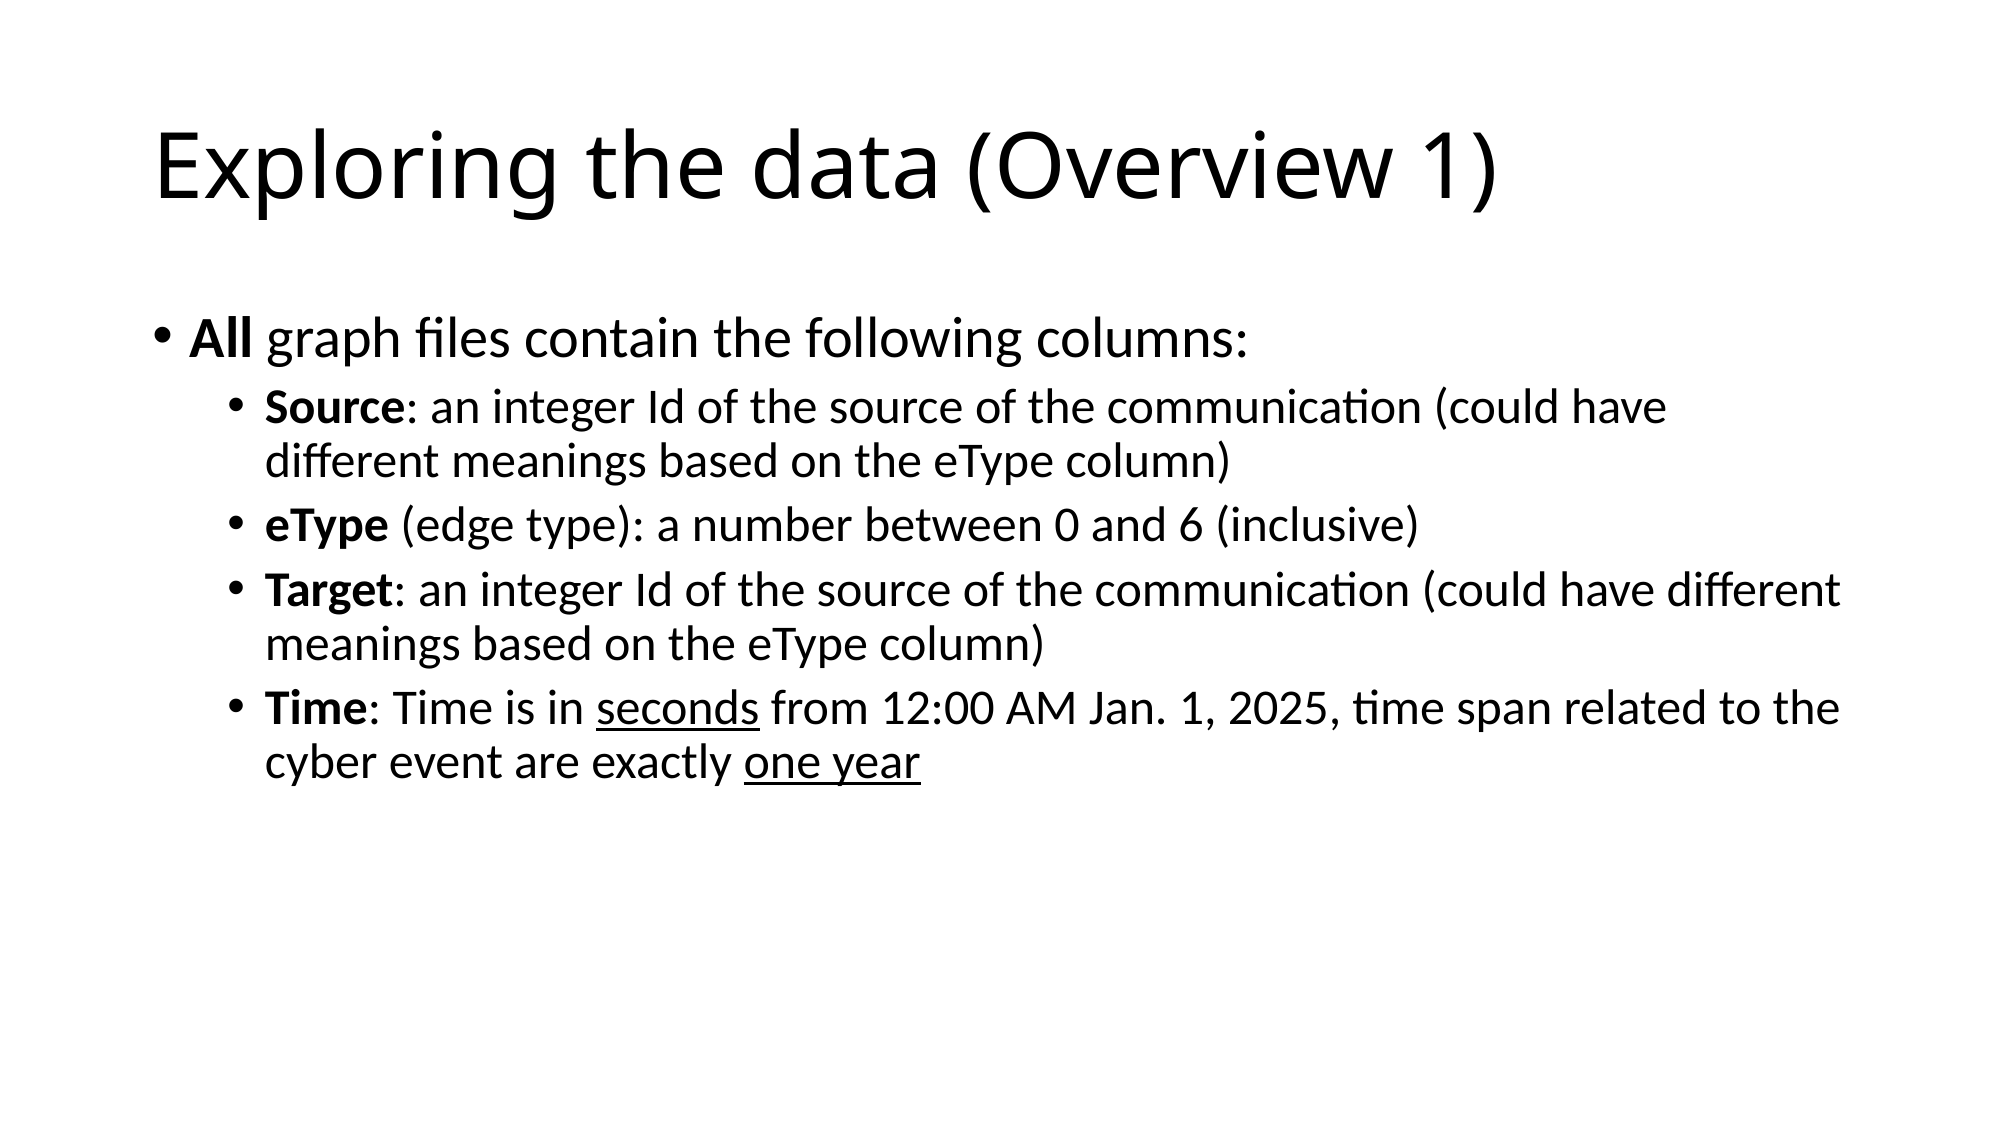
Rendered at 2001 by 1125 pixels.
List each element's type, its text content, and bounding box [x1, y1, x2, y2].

list All graph files contain the following columns: Source: an integer Id of the source of the communication (could have different meanings based on the eType column) eType (edge type): a number between 0 and 6 (inclusive) Target: an integer Id of the source of the communication (could have different meanings based on the eType column) Time: Time is in seconds from 12:00 AM Jan. 1, 2025, time span related to the cyber event are exactly one year [137, 299, 1863, 1014]
title Exploring the data (Overview 1) [137, 59, 1863, 278]
